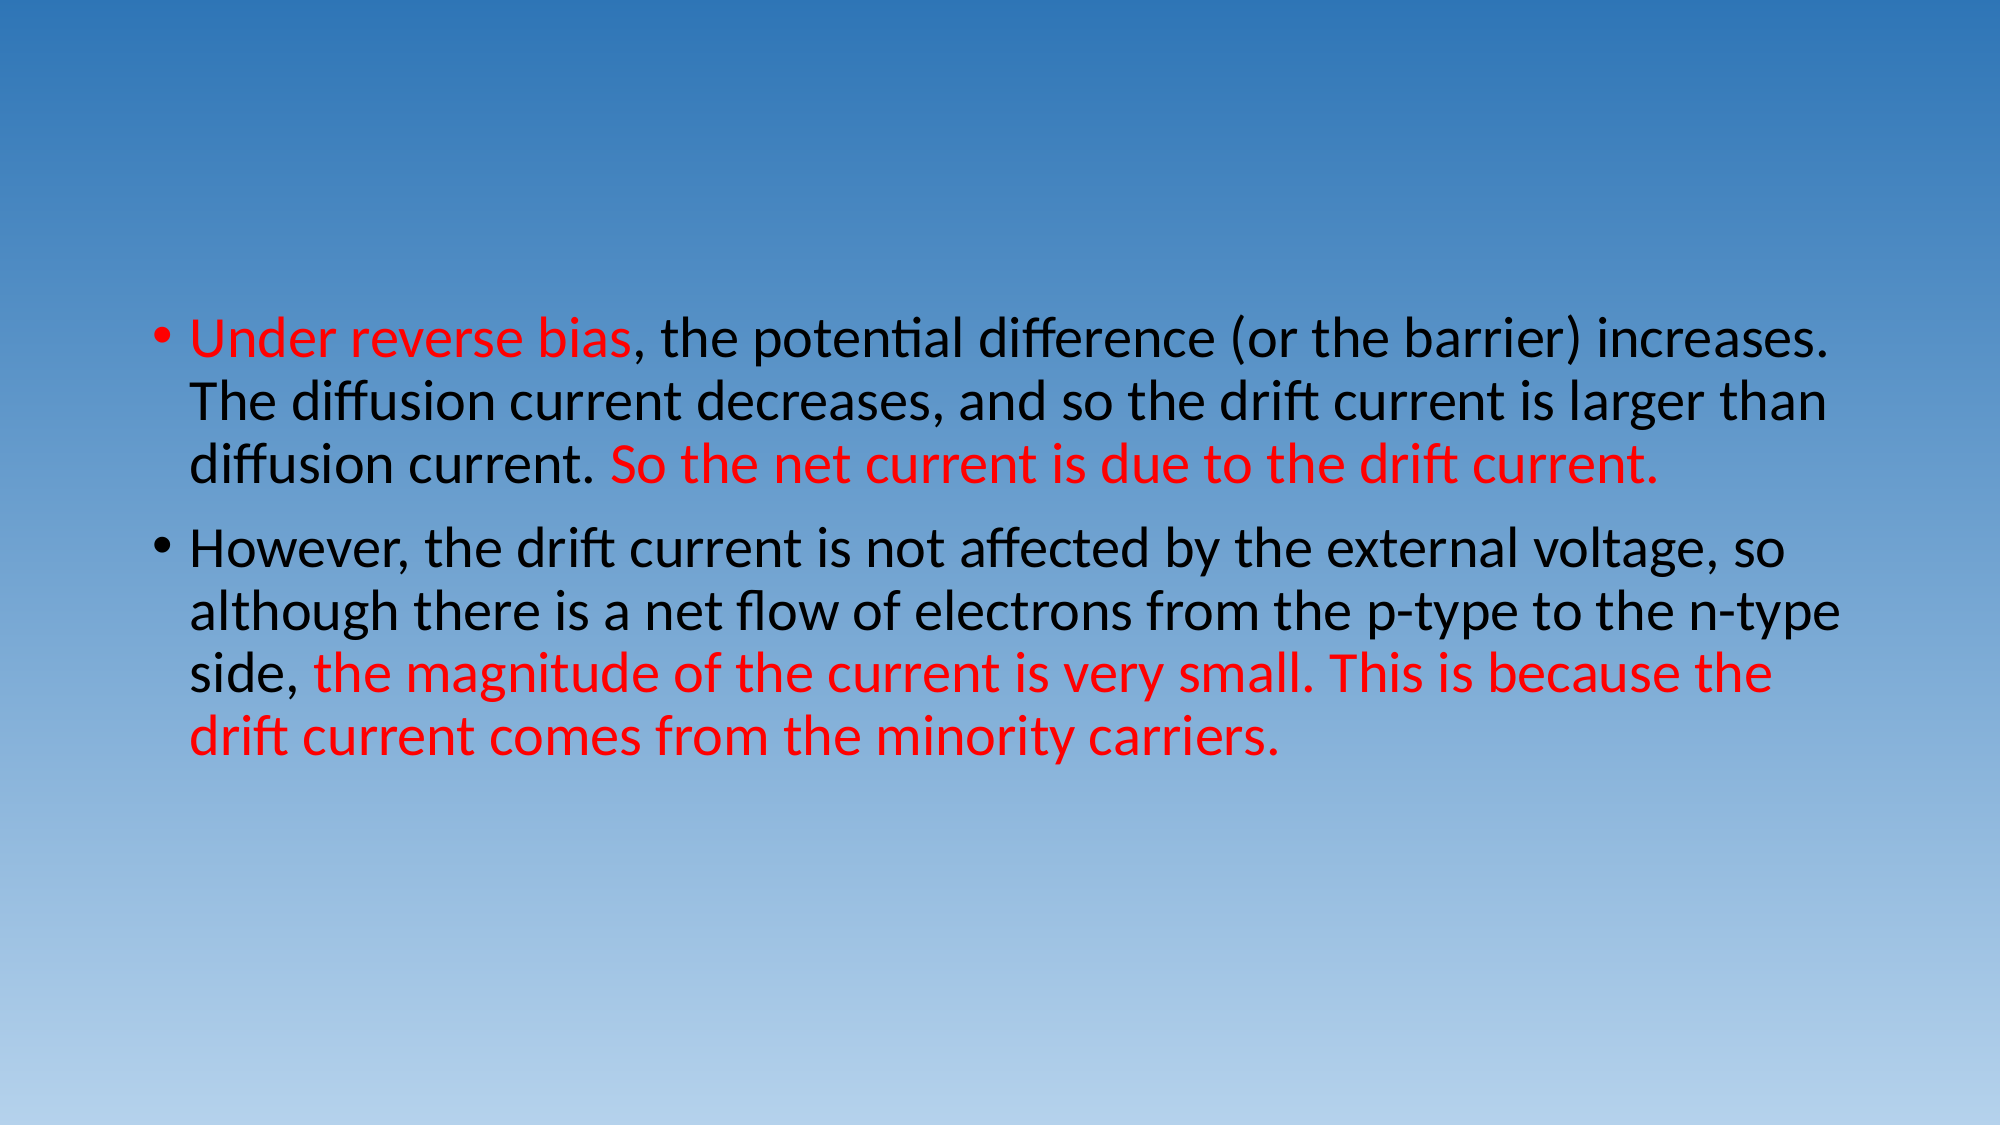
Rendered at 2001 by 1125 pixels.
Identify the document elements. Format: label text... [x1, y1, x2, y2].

list Under reverse bias, the potential difference (or the barrier) increases. The diffusion current decreases, and so the drift current is larger than diffusion current. So the net current is due to the drift current. However, the drift current is not affected by the external voltage, so although there is a net flow of electrons from the p-type to the n-type side, the magnitude of the current is very small. This is because the drift current comes from the minority carriers. [137, 299, 1863, 1014]
